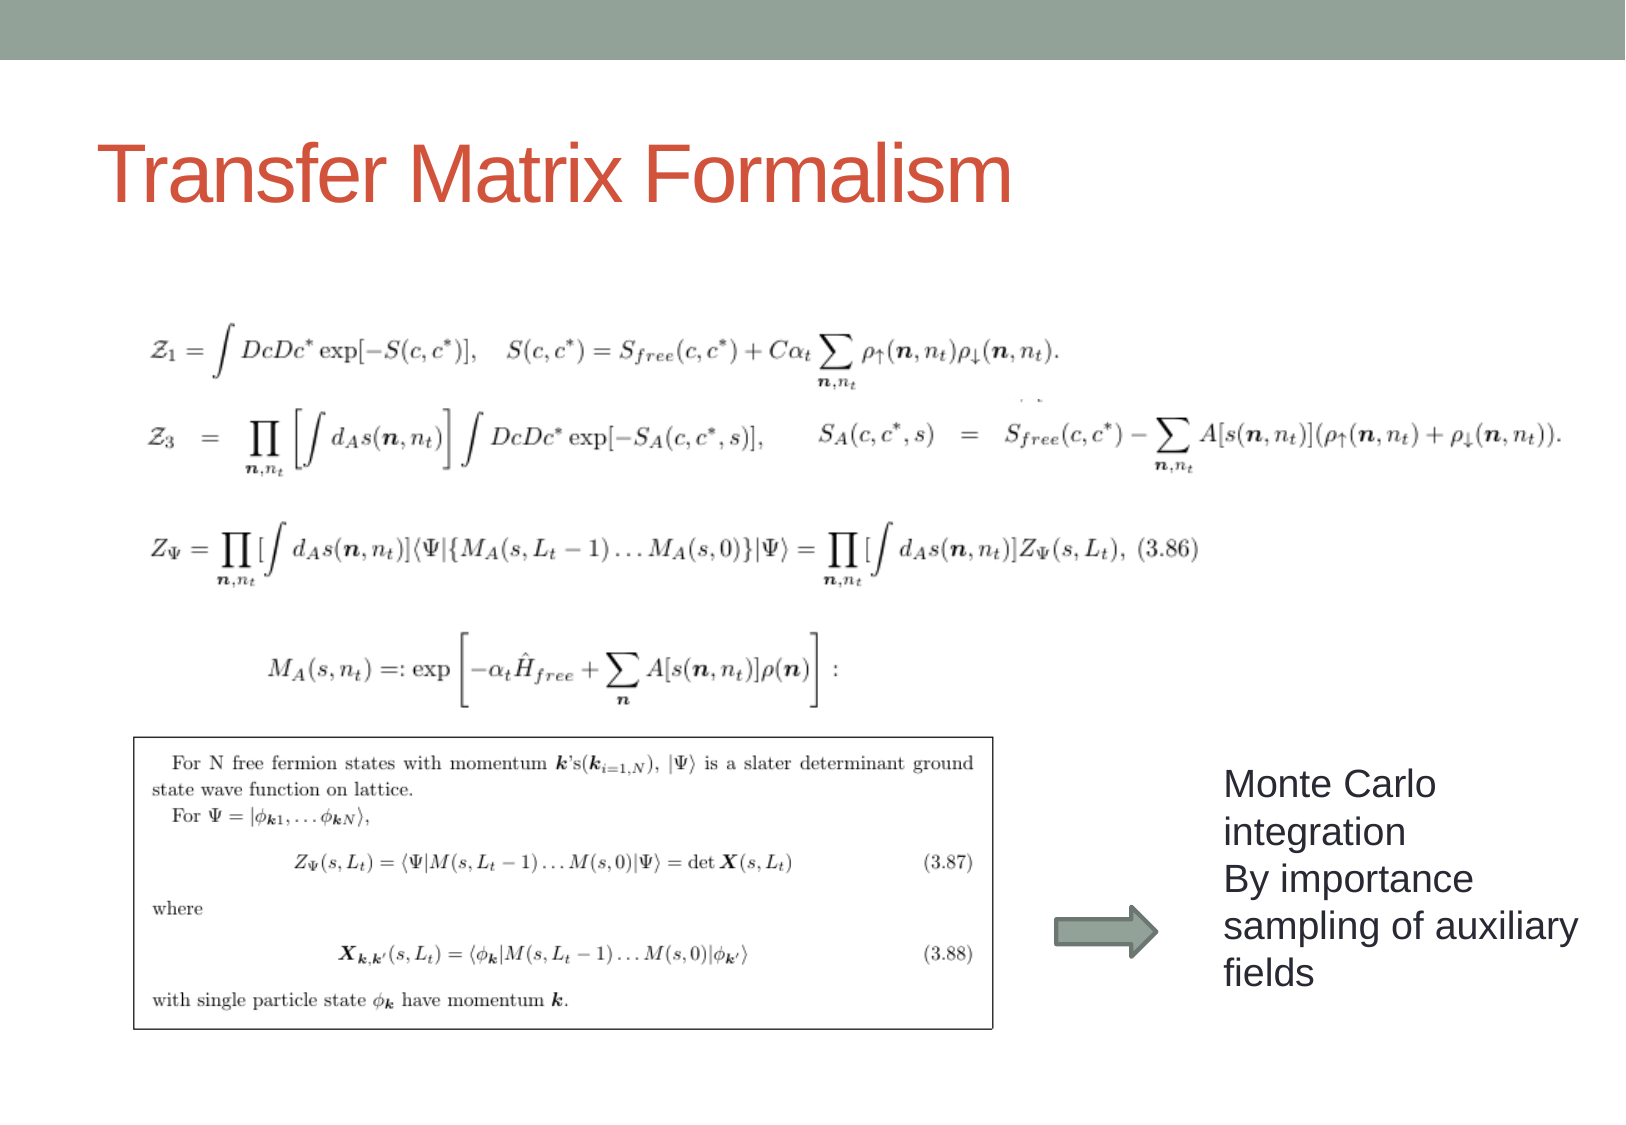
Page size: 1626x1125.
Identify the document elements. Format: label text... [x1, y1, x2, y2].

text_box [1054, 904, 1159, 959]
title Transfer Matrix Formalism [81, 87, 1544, 250]
picture [122, 615, 1006, 1045]
text_box Monte Carlo integration By importance sampling of auxiliary fields [1208, 751, 1595, 1002]
picture [126, 298, 1579, 483]
picture [126, 506, 1209, 602]
